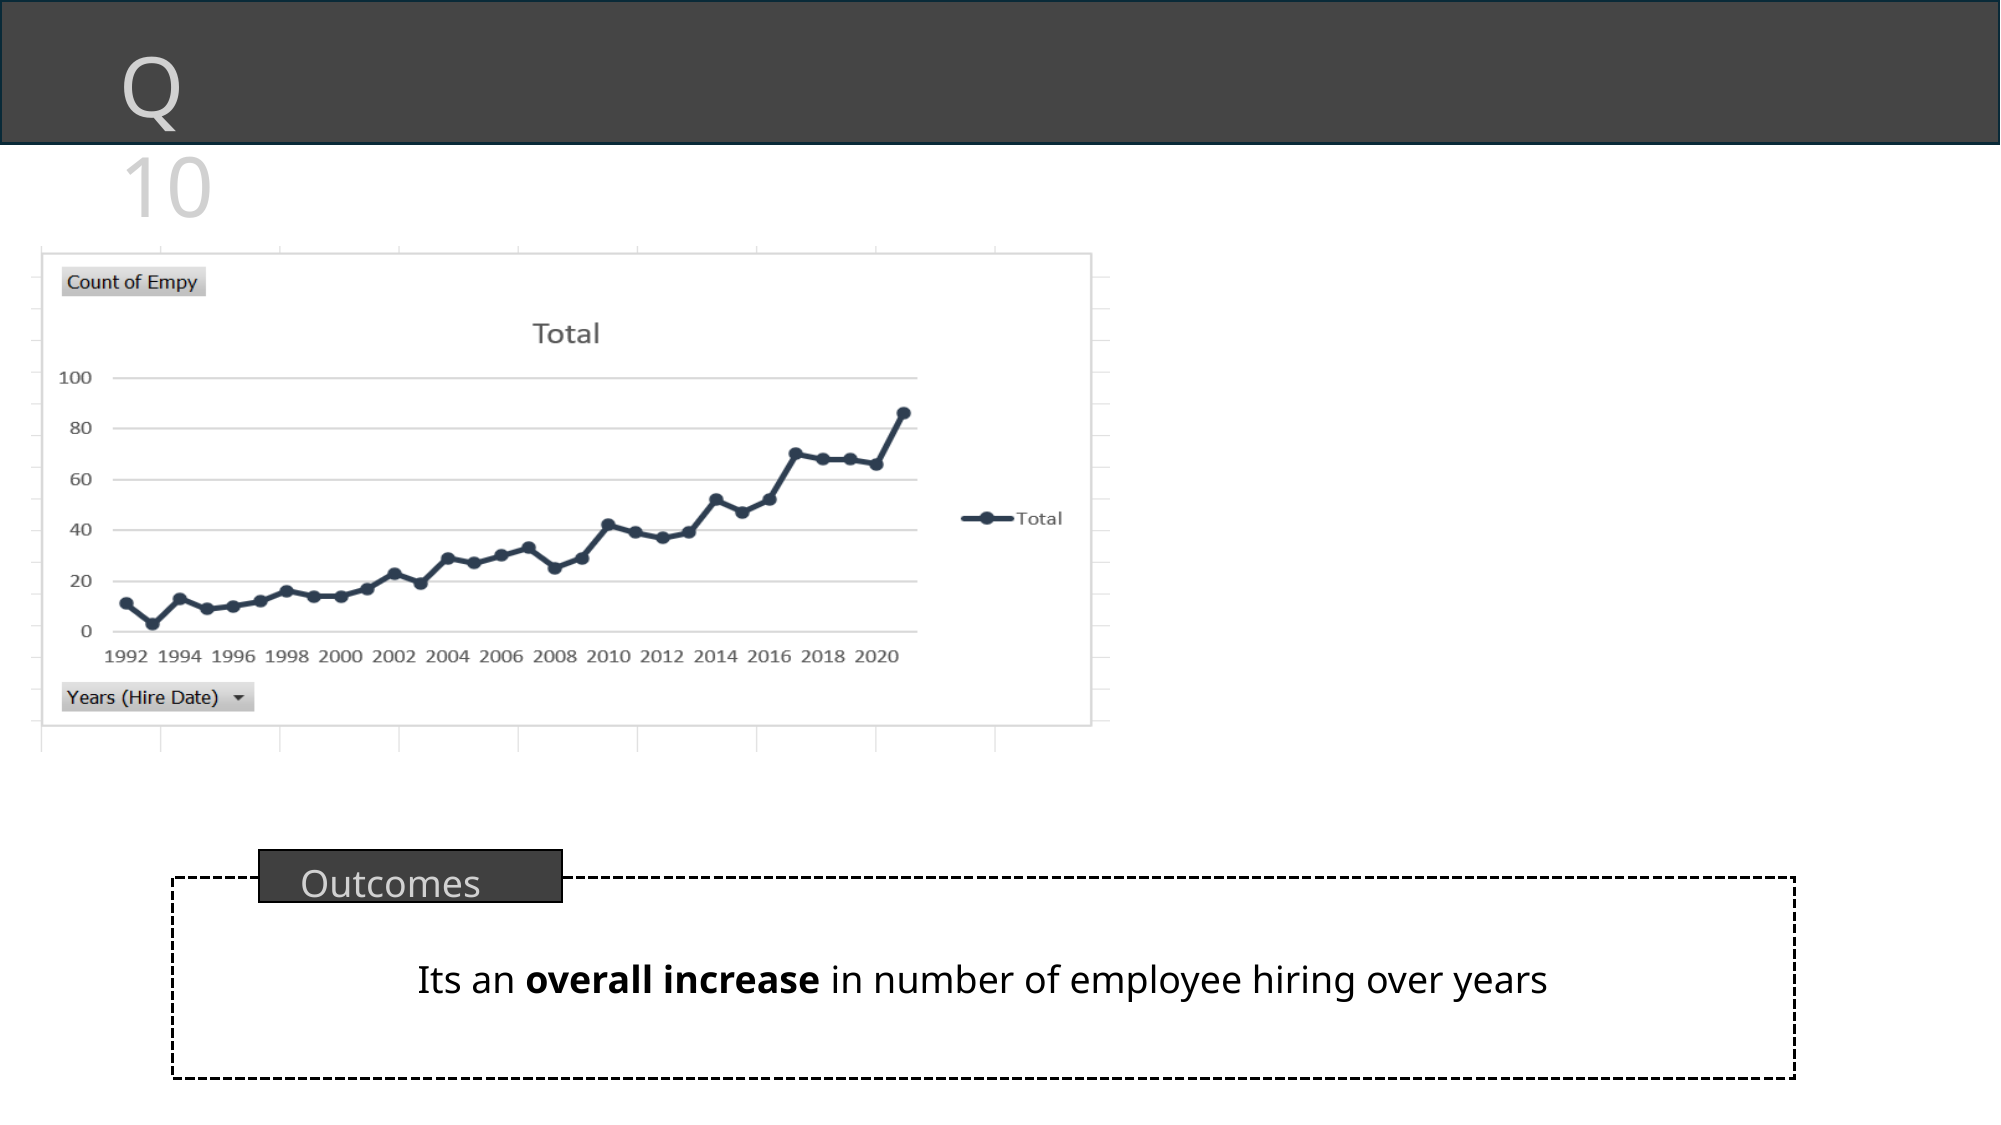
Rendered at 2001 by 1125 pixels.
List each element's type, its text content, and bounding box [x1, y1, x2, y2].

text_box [171, 849, 1795, 1079]
text_box [0, 0, 2000, 145]
picture [30, 246, 1111, 752]
text_box Q10 [104, 27, 233, 246]
